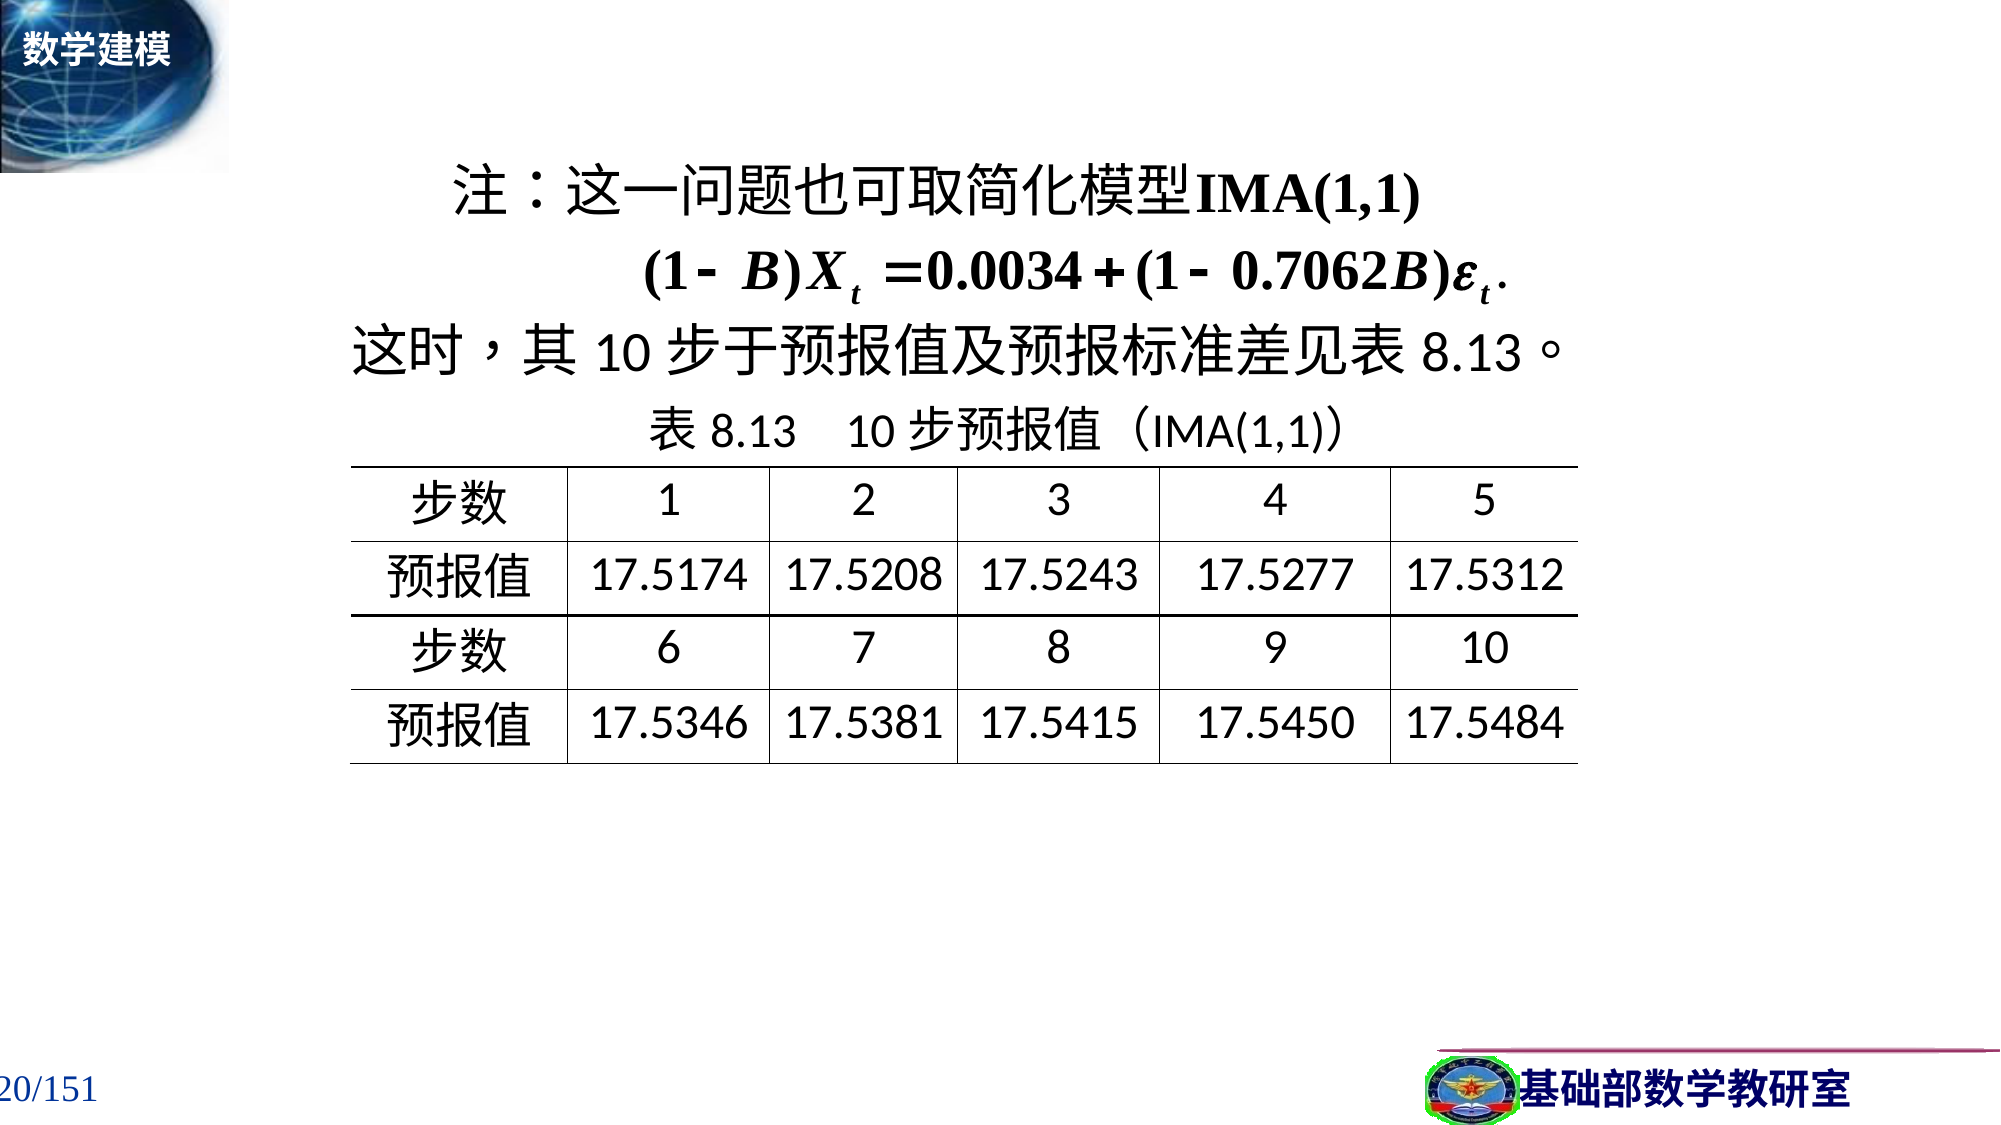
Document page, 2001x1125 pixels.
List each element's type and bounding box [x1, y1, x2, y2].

text_box [338, 149, 1689, 1125]
picture [0, 0, 229, 173]
